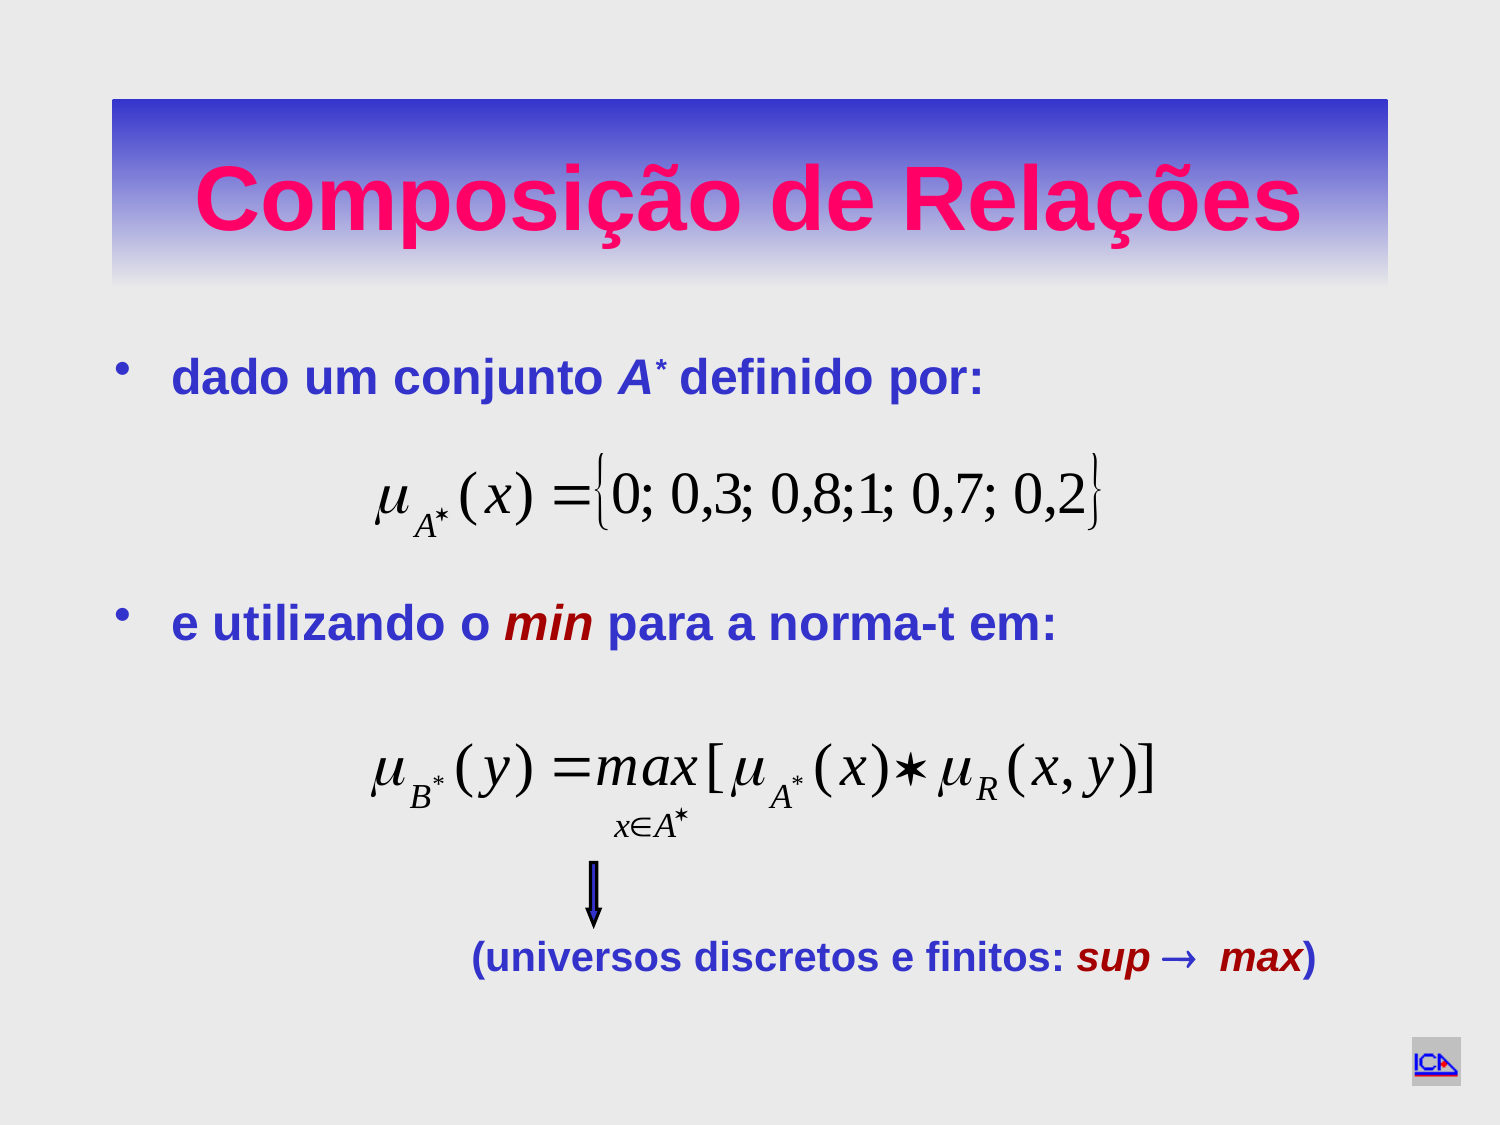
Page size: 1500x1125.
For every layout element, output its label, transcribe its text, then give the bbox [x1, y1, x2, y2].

text_box [587, 862, 600, 925]
list dado um conjunto A* definido por: e utilizando o min para a norma-t em: (universos discretos e finitos: sup  max) [99, 324, 1438, 1063]
title Composição de Relações [112, 99, 1388, 288]
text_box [363, 453, 1114, 550]
picture [1412, 1037, 1461, 1086]
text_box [359, 724, 1167, 851]
